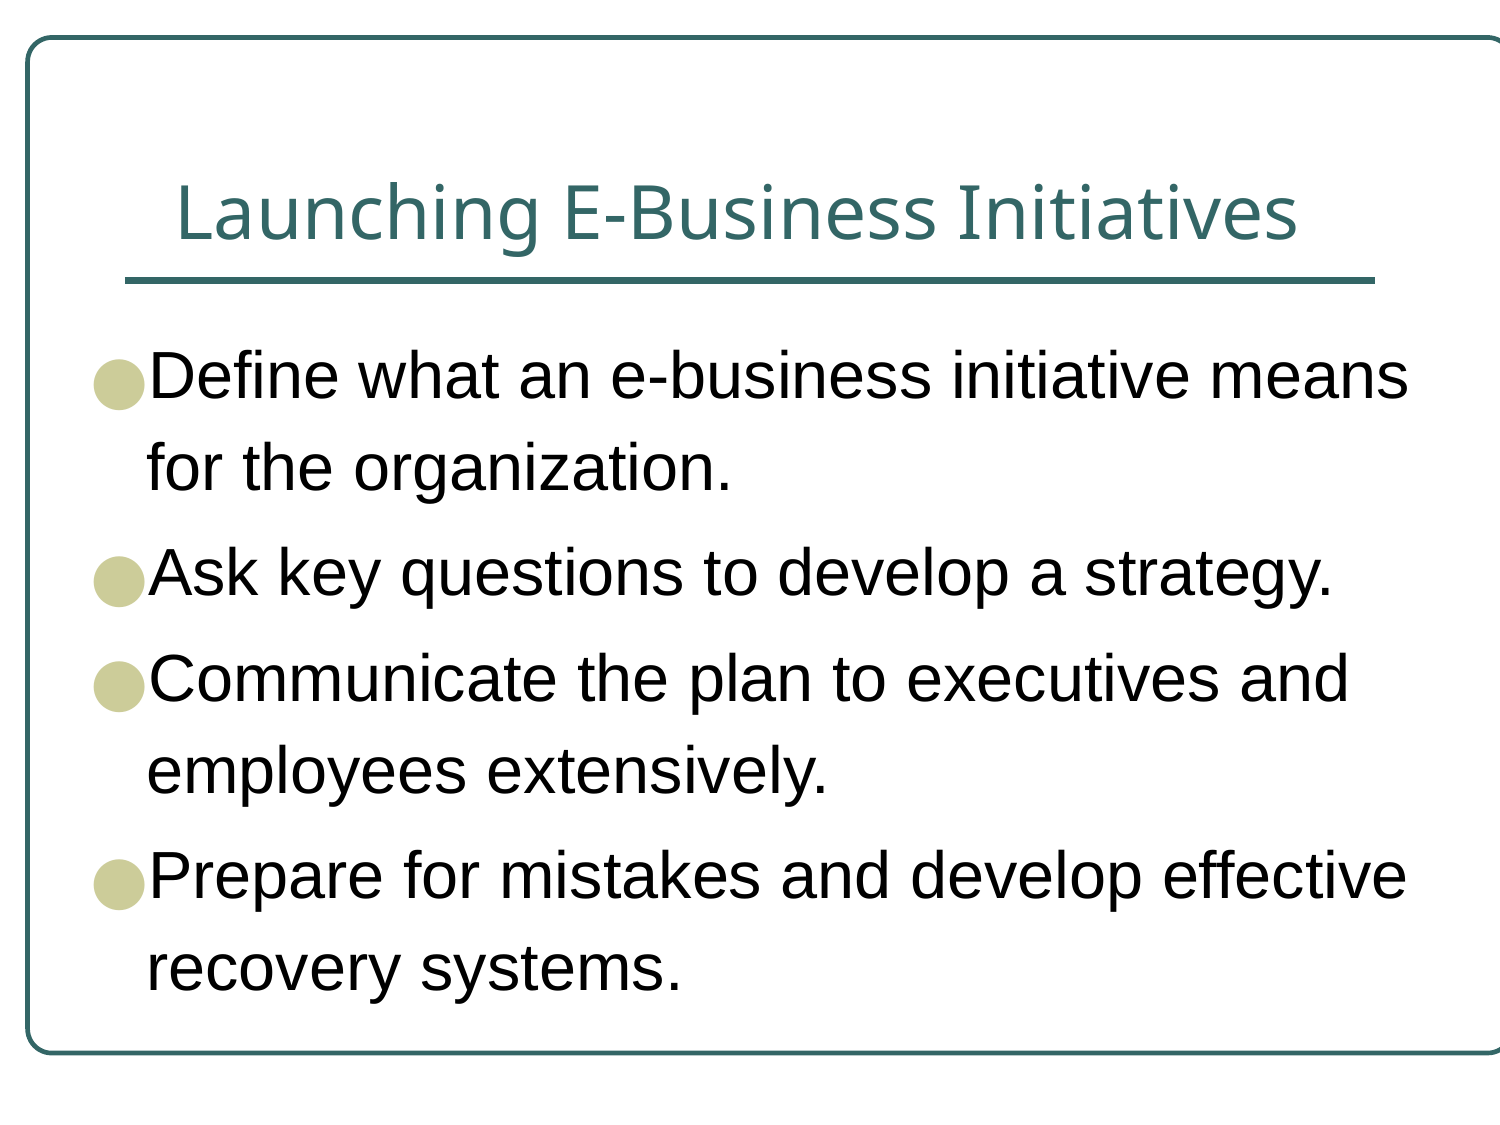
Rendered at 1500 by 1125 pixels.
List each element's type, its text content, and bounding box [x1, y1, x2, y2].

title Launching E-Business Initiatives [62, 62, 1413, 263]
list Define what an e-business initiative means for the organization. Ask key questions to develop a strategy. Communicate the plan to executives and employees extensively. Prepare for mistakes and develop effective recovery systems. [75, 312, 1438, 1038]
